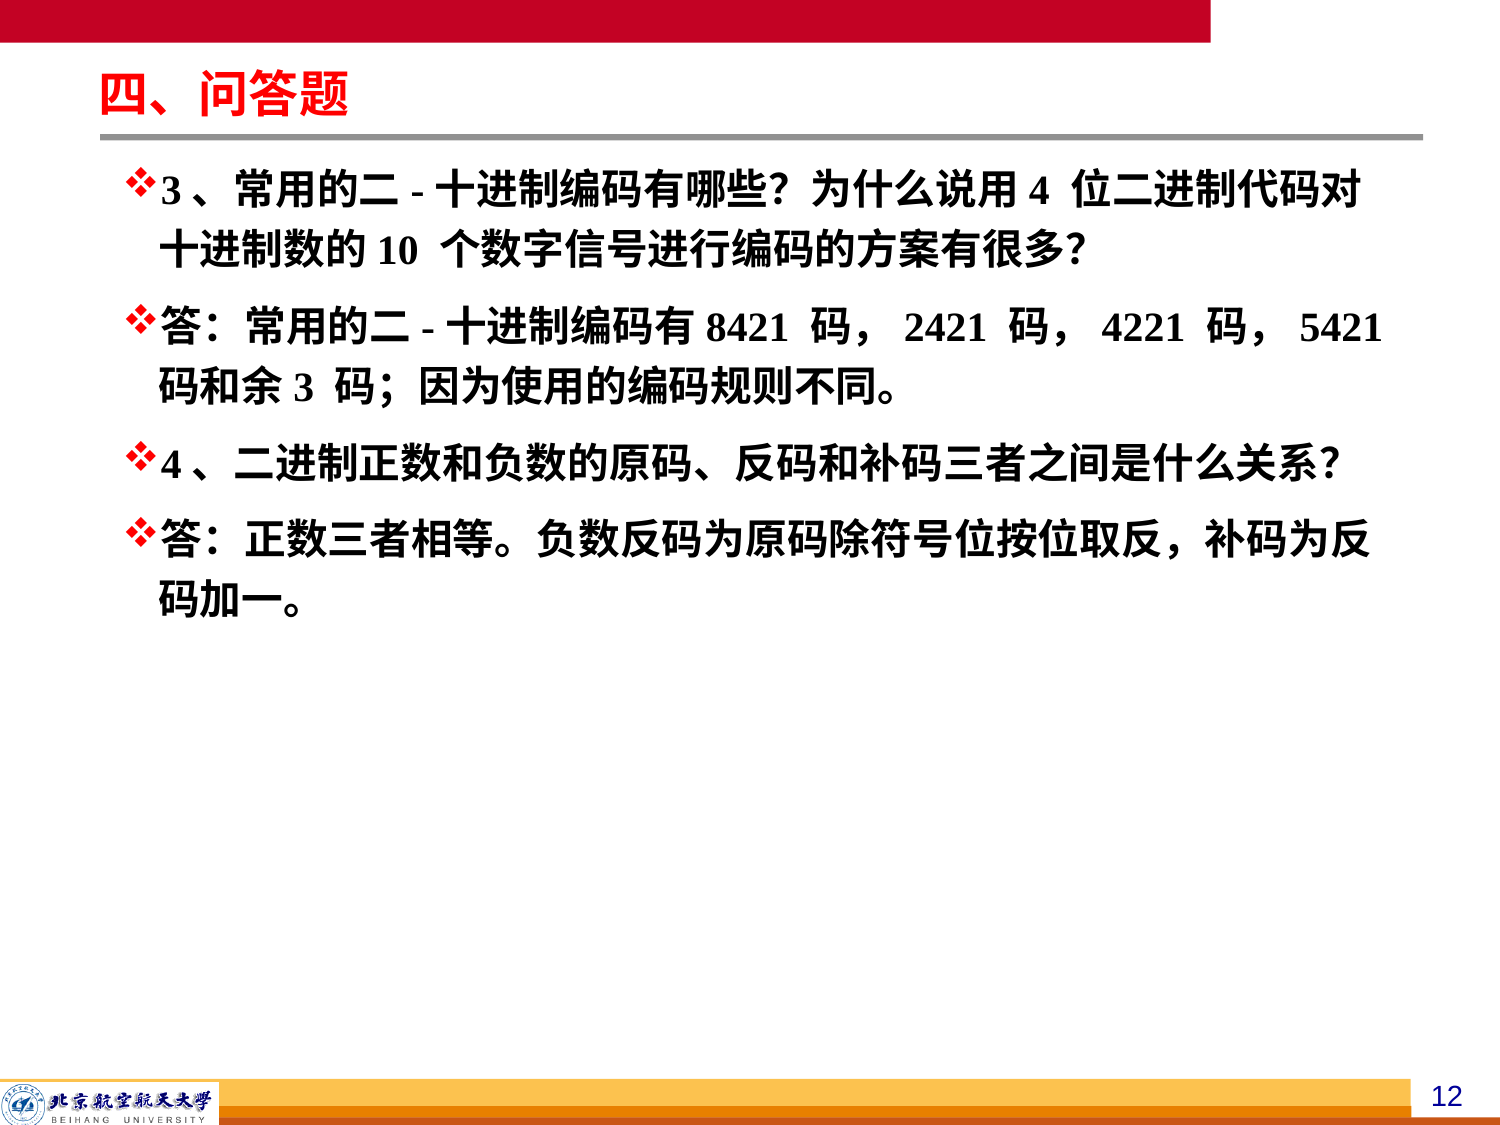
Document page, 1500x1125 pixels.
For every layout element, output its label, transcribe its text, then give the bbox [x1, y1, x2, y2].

picture [0, 1082, 219, 1125]
text_box 四、问答题 [88, 66, 951, 127]
text_box 3、常用的二-十进制编码有哪些？为什么说用4 位二进制代码对十进制数的10 个数字信号进行编码的方案有很多？ 答：常用的二-十进制编码有8421 码，2421 码，4221 码，5421 码和余3 码；因为使用的编码规则不同。 4、二进制正数和负数的原码、反码和补码三者之间是什么关系？ 答：正数三者相等。负数反码为原码除符号位按位取反，补码为反码加一。 [112, 148, 1400, 704]
